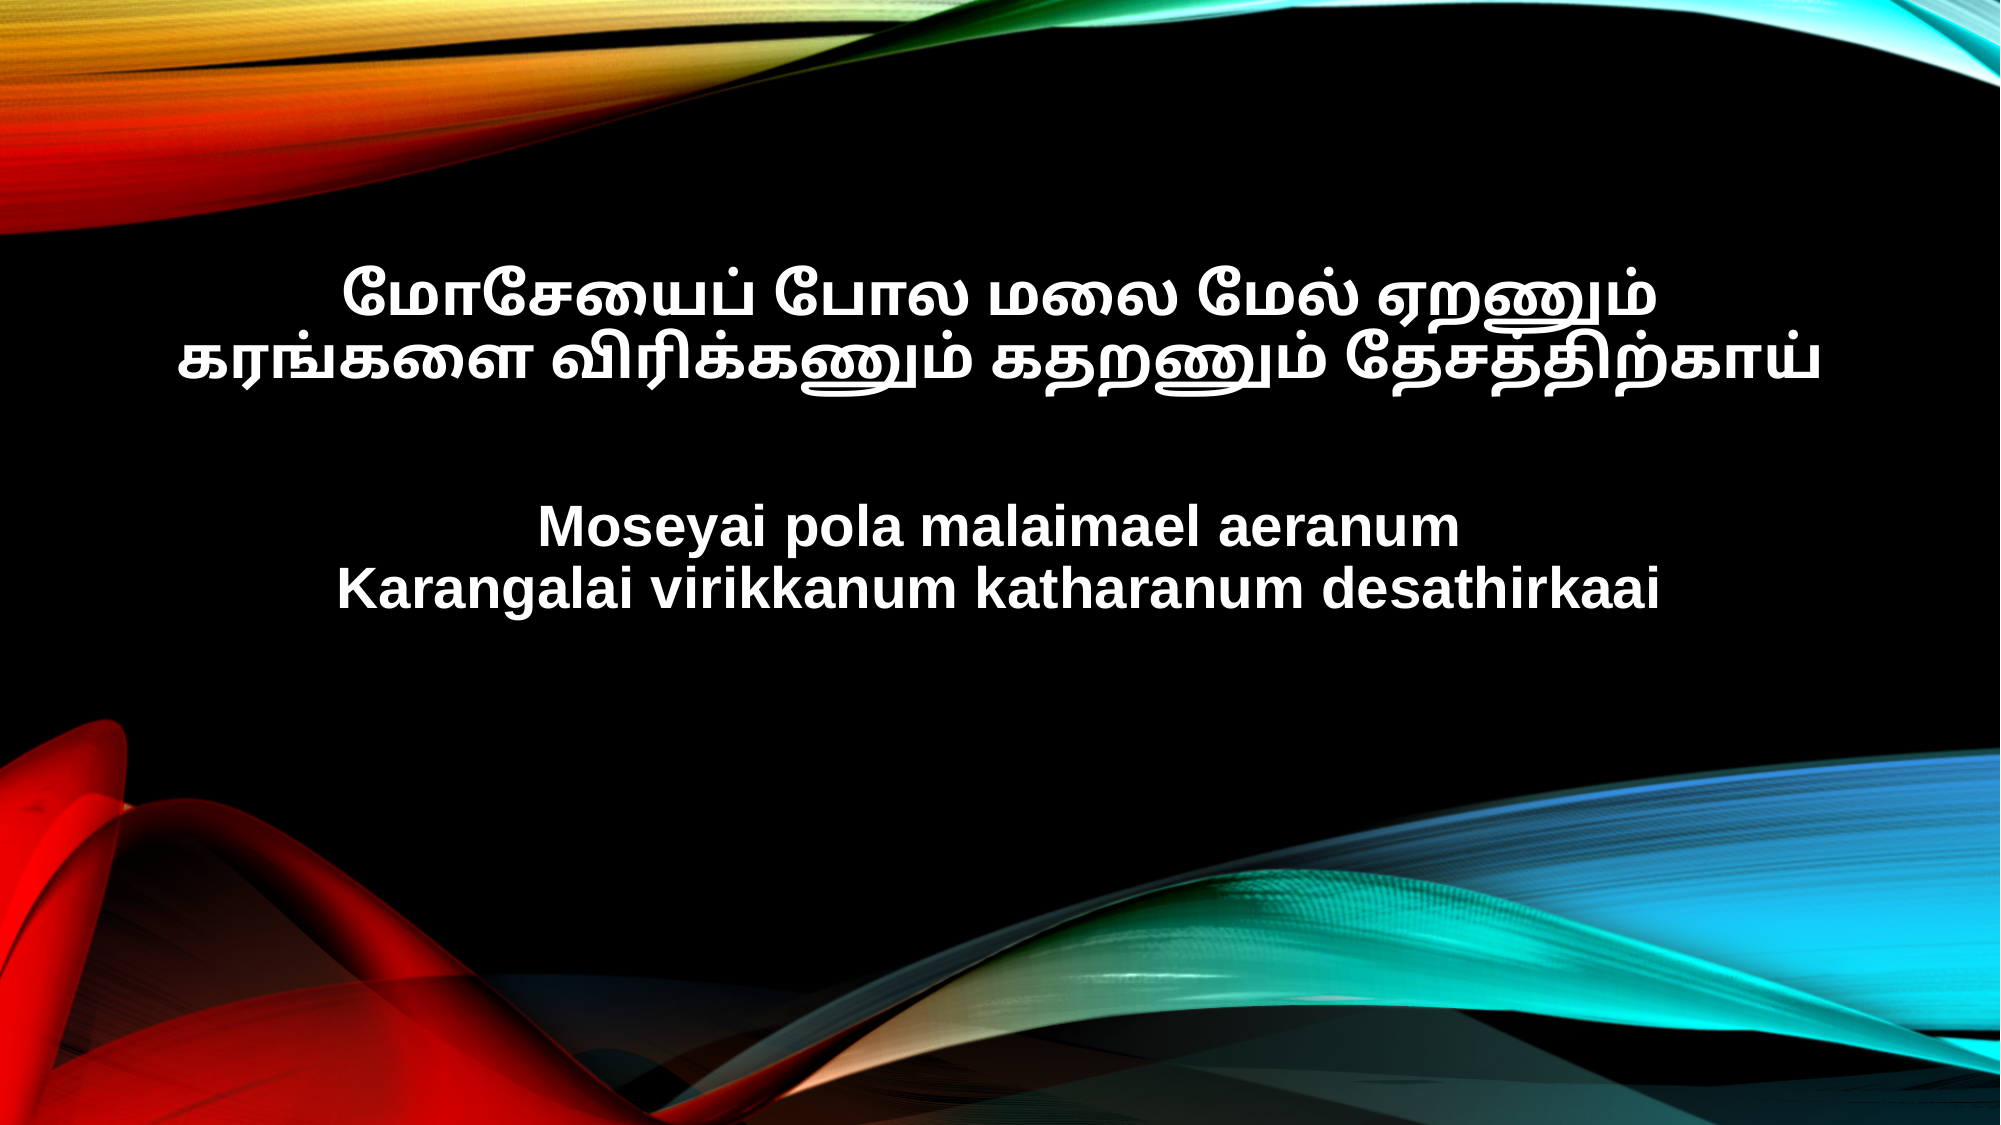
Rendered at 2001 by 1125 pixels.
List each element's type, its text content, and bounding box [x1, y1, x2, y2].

subtitle மோசேயைப் போல மலை மேல் ஏறணும் கரங்களை விரிக்கணும் கதறணும் தேசத்திற்காய் Moseyai pola malaimael aeranum Karangalai virikkanum katharanum desathirkaai [0, 0, 2000, 1125]
